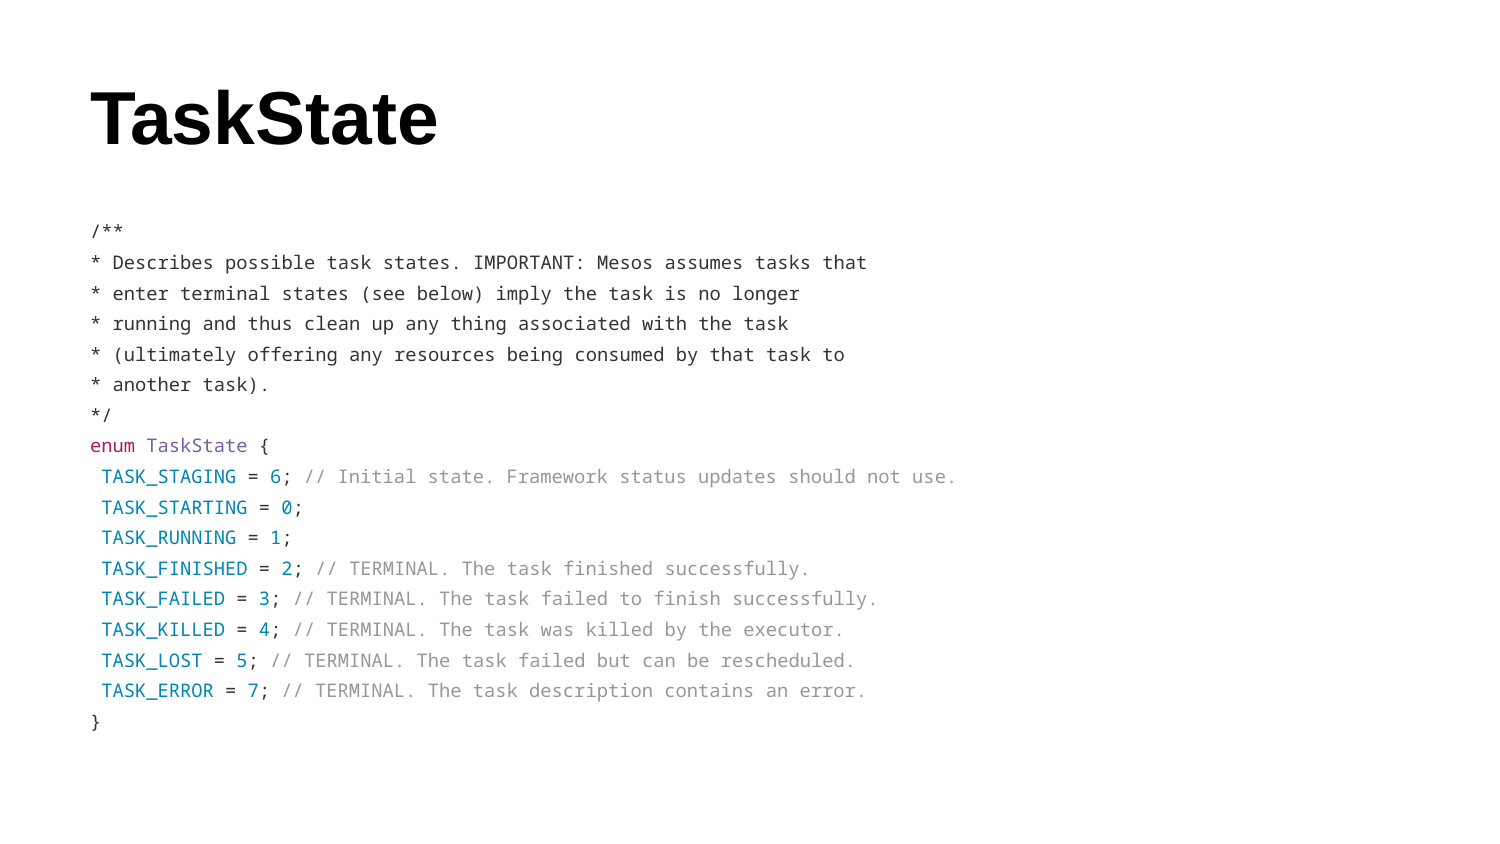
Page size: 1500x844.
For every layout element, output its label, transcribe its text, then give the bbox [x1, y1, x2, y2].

list /** * Describes possible task states. IMPORTANT: Mesos assumes tasks that * enter terminal states (see below) imply the task is no longer * running and thus clean up any thing associated with the task * (ultimately offering any resources being consumed by that task to * another task). */ enum TaskState { TASK_STAGING = 6; // Initial state. Framework status updates should not use. TASK_STARTING = 0; TASK_RUNNING = 1; TASK_FINISHED = 2; // TERMINAL. The task finished successfully. TASK_FAILED = 3; // TERMINAL. The task failed to finish successfully. TASK_KILLED = 4; // TERMINAL. The task was killed by the executor. TASK_LOST = 5; // TERMINAL. The task failed but can be rescheduled. TASK_ERROR = 7; // TERMINAL. The task description contains an error. } [75, 196, 1425, 808]
title TaskState [75, 33, 1425, 175]
